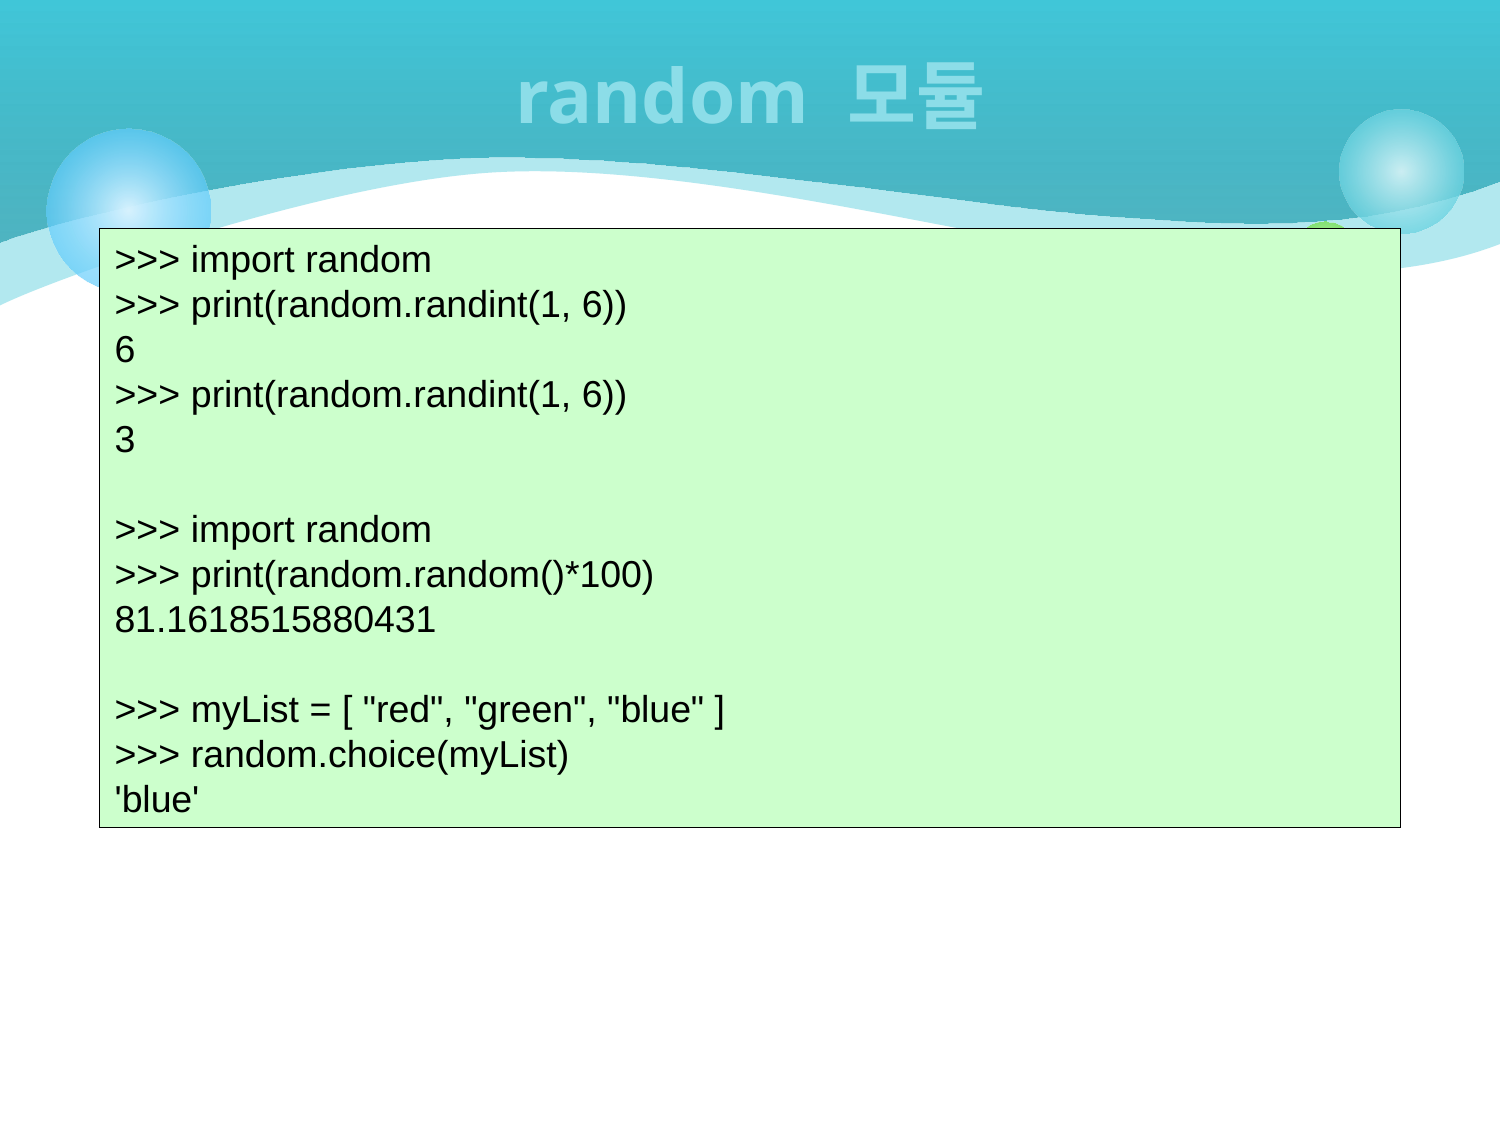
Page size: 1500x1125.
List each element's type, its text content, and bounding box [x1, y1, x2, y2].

text_box >>> import random >>> print(random.randint(1, 6)) 6 >>> print(random.randint(1, 6)) 3 >>> import random >>> print(random.random()*100) 81.1618515880431 >>> myList = [ "red", "green", "blue" ] >>> random.choice(myList) 'blue' [99, 228, 1401, 828]
title random 모듈 [75, 0, 1425, 188]
